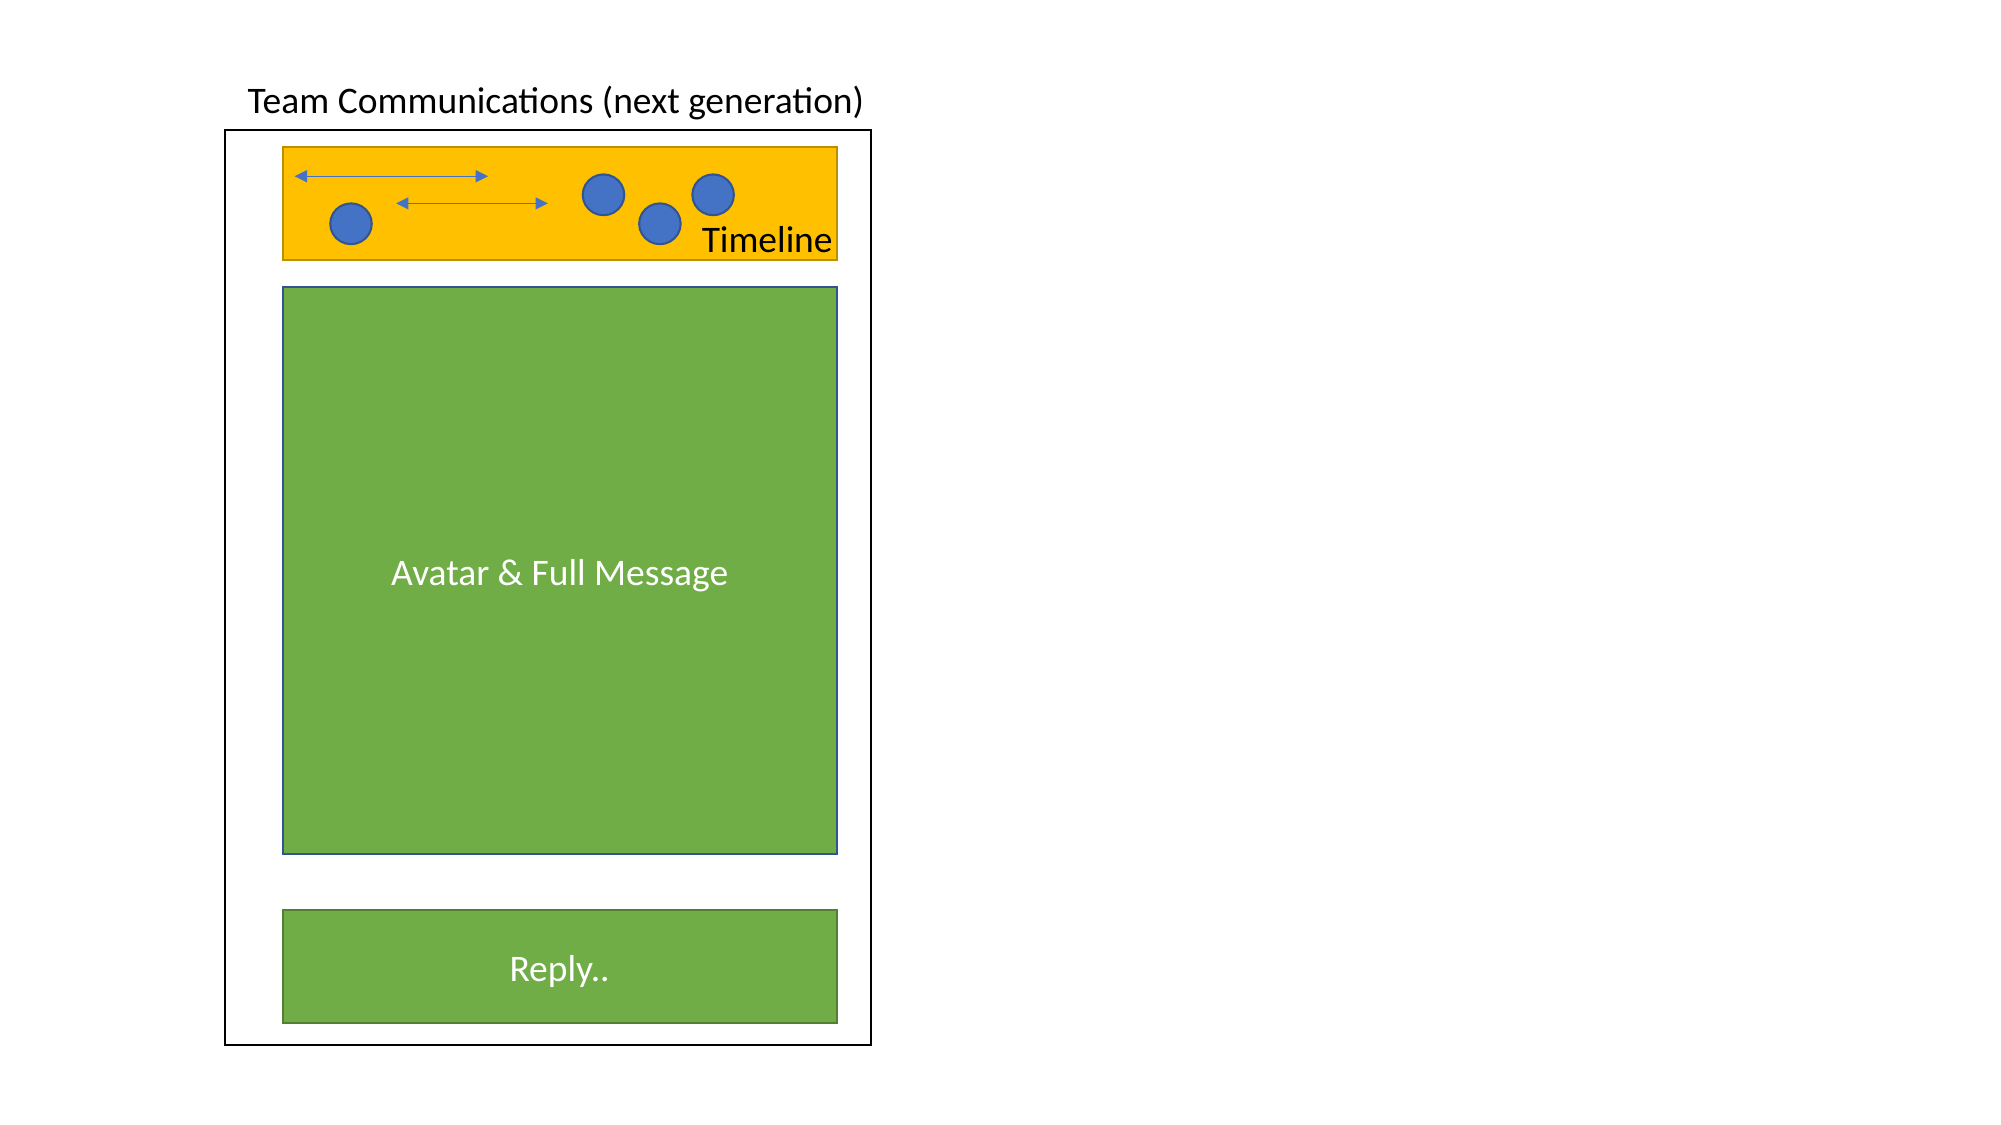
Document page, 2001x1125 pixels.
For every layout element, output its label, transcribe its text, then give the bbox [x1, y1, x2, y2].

text_box [329, 202, 373, 246]
text_box [691, 173, 735, 207]
text_box [581, 173, 626, 217]
text_box [224, 129, 872, 1046]
text_box Avatar & Full Message [282, 286, 838, 855]
text_box Team Communications (next generation) [233, 69, 880, 129]
text_box [638, 202, 682, 246]
text_box Timeline [687, 207, 862, 267]
text_box Reply.. [282, 909, 838, 1024]
text_box [282, 146, 838, 261]
